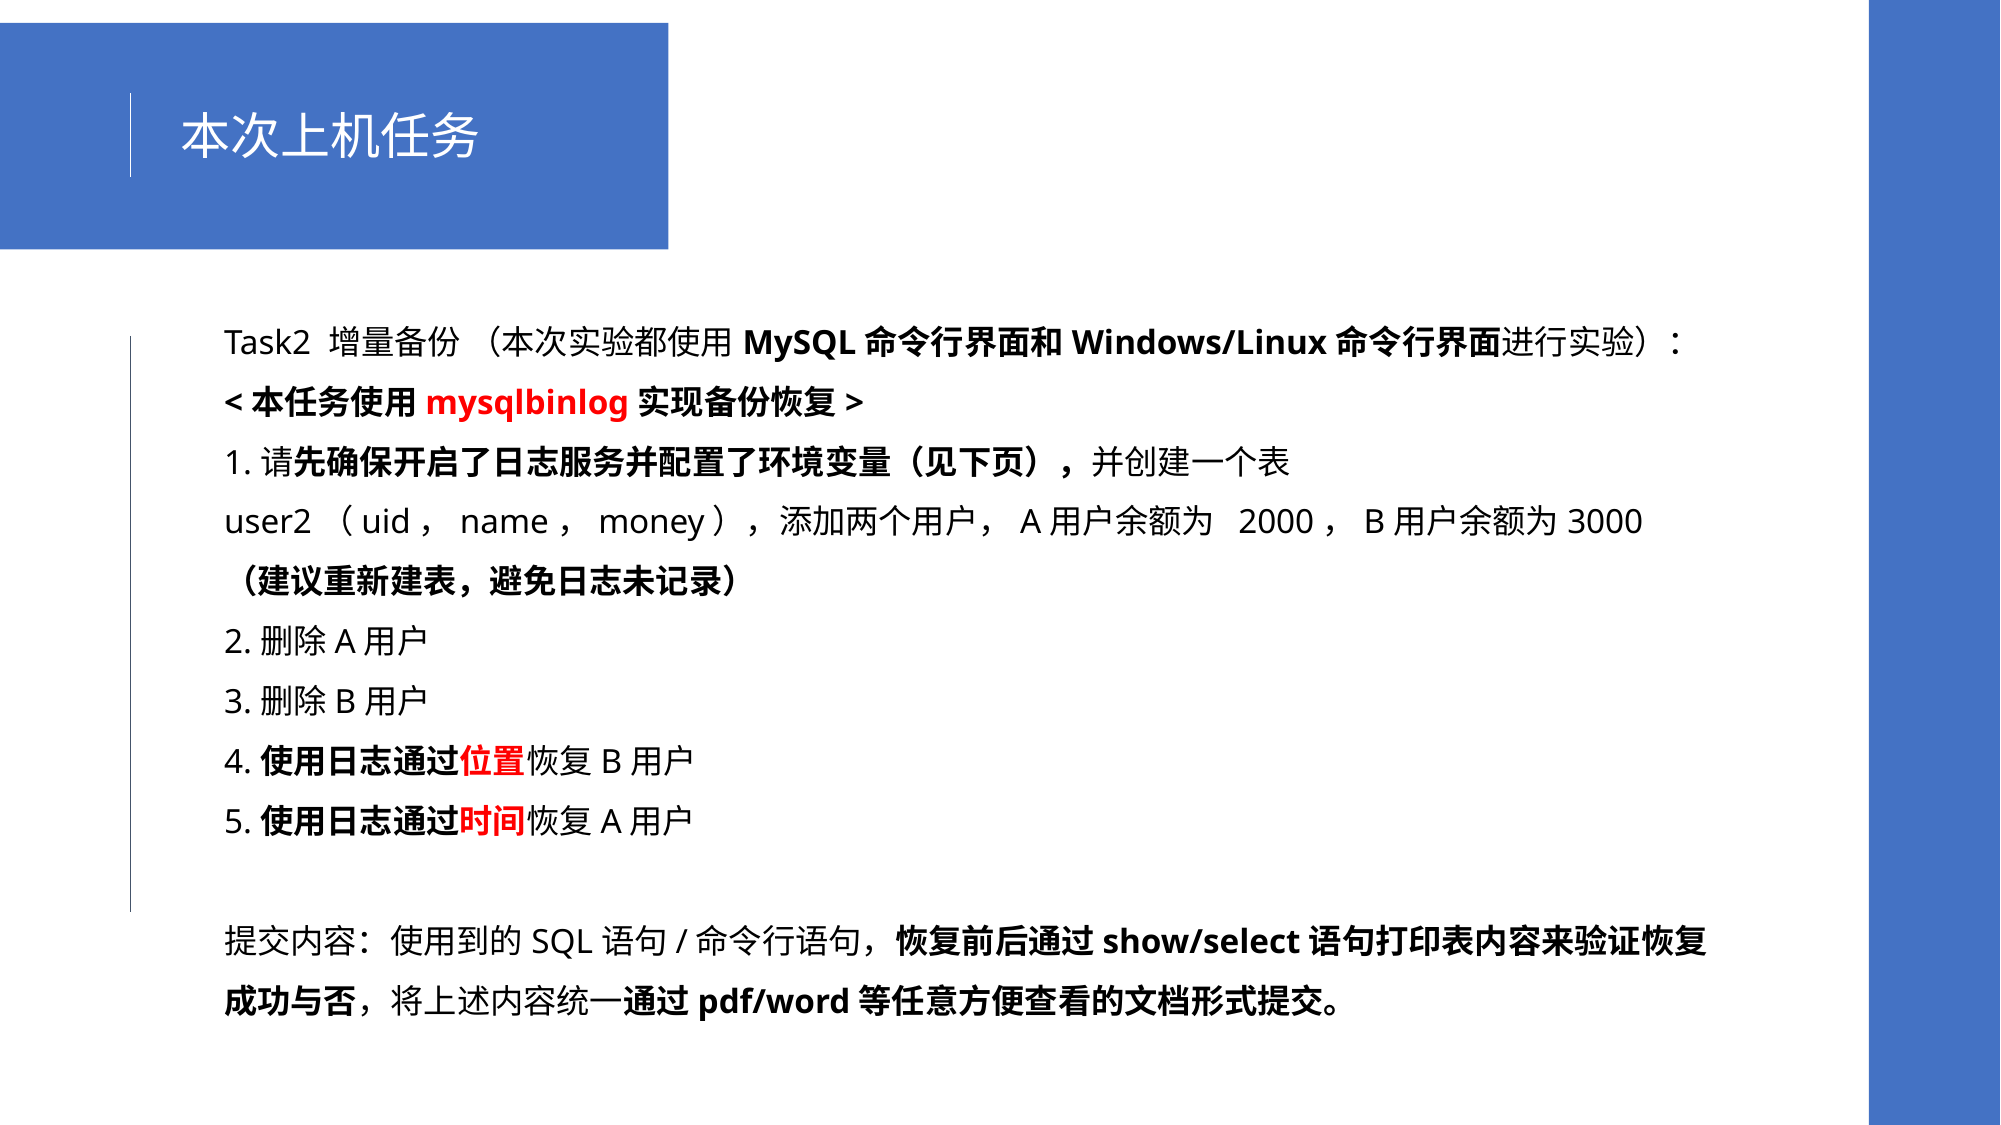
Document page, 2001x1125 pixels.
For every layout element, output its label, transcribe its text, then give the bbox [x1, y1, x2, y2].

text_box Task2 增量备份 （本次实验都使用MySQL命令行界面和Windows/Linux命令行界面进行实验）： <本任务使用mysqlbinlog实现备份恢复> 1.请先确保开启了日志服务并配置了环境变量（见下页），并创建一个表user2（uid，name，money），添加两个用户，A用户余额为 2000，B用户余额为3000（建议重新建表，避免日志未记录） 2.删除A用户 3.删除B用户 4.使用日志通过位置恢复B用户 5.使用日志通过时间恢复A用户 提交内容：使用到的SQL语句/命令行语句，恢复前后通过show/select语句打印表内容来验证恢复成功与否，将上述内容统一通过pdf/word等任意方便查看的文档形式提交。 [208, 293, 1733, 1028]
text_box [1868, 0, 2000, 1125]
text_box [0, 22, 669, 250]
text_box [130, 93, 493, 178]
